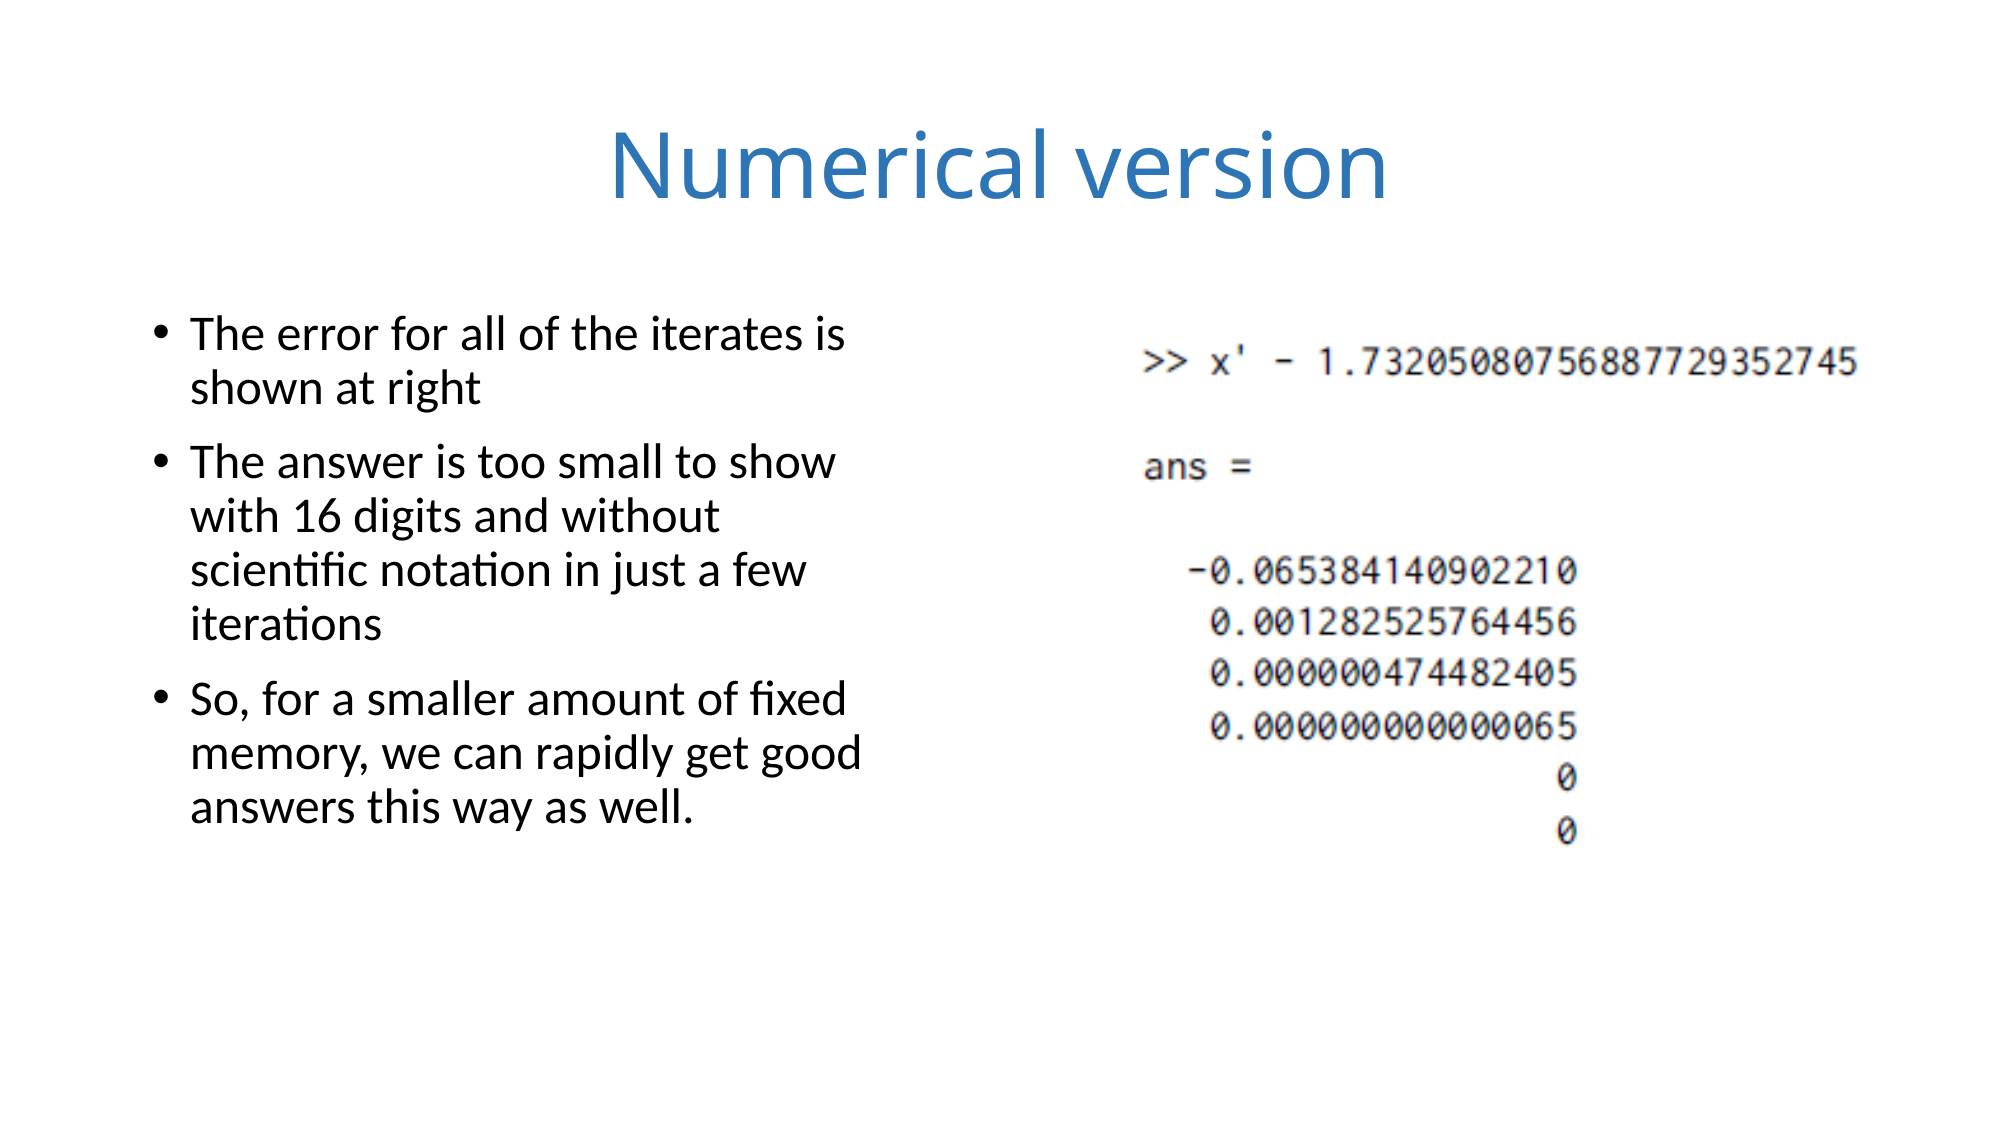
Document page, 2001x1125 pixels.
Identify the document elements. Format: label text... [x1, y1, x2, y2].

title Numerical version [137, 59, 1863, 278]
list The error for all of the iterates is shown at right The answer is too small to show with 16 digits and without scientific notation in just a few iterations So, for a smaller amount of fixed memory, we can rapidly get good answers this way as well. [137, 299, 889, 1014]
picture [1121, 327, 1883, 865]
